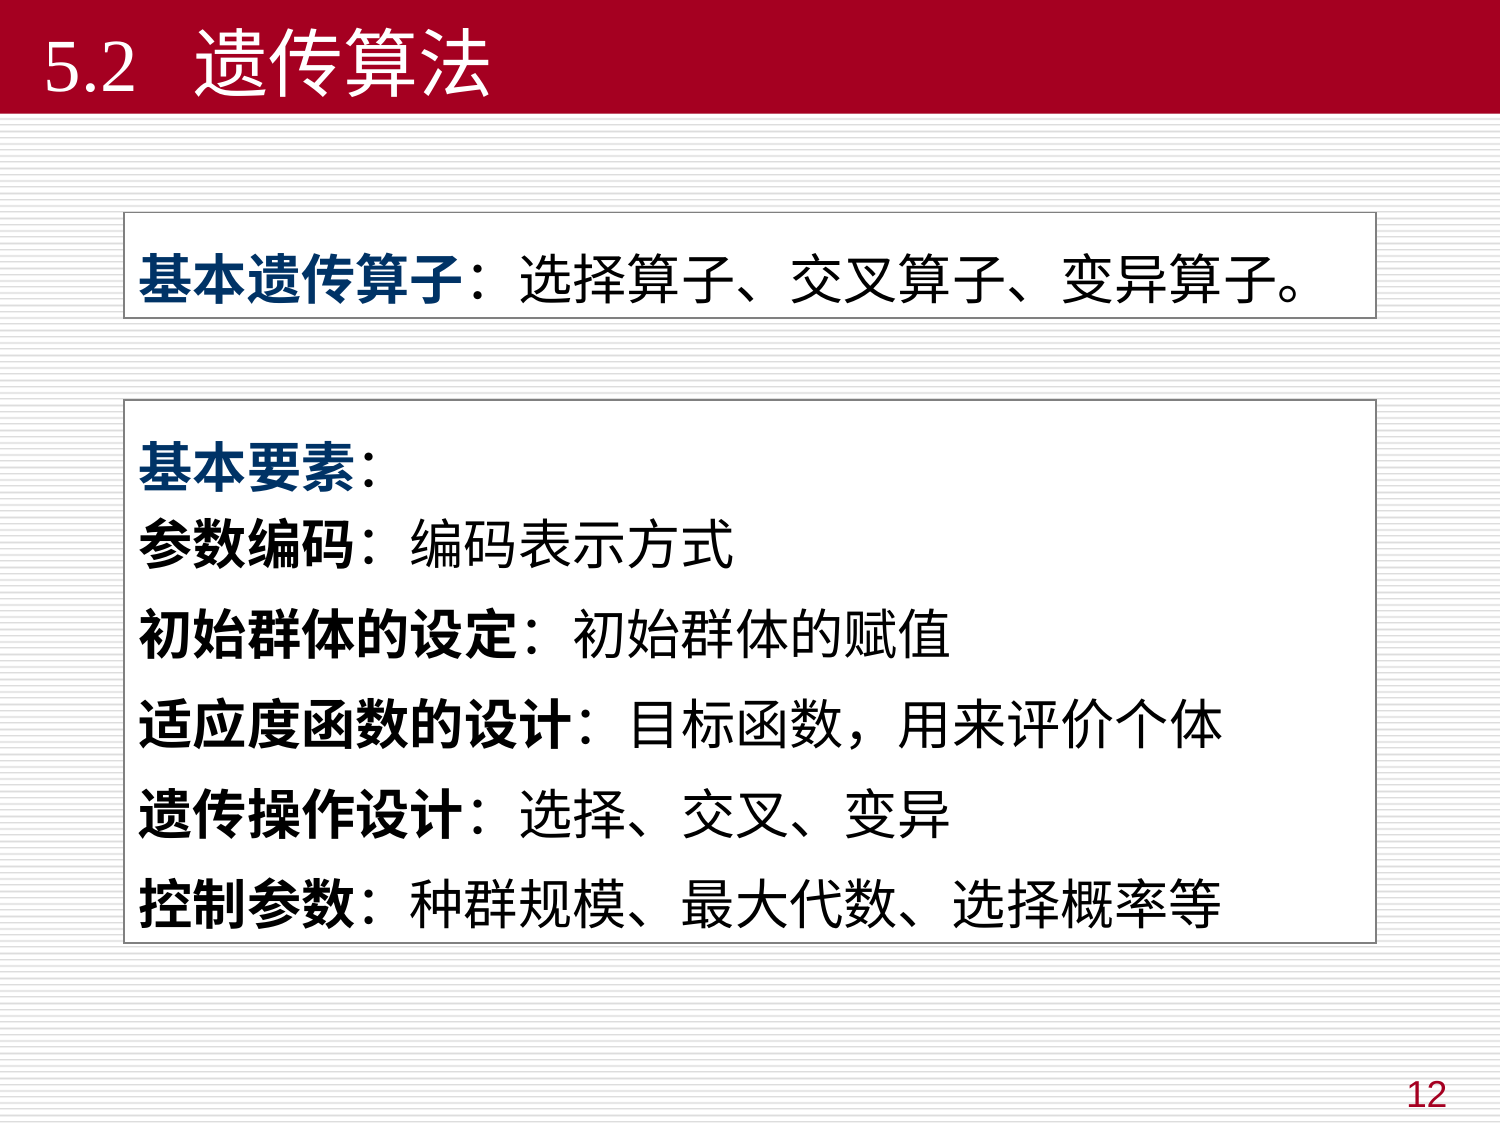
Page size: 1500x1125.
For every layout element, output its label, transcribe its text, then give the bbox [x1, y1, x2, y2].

title 5.2 遗传算法 [0, 0, 1500, 114]
picture [0, 114, 1500, 1125]
slide_number 12 [1137, 1062, 1463, 1122]
text_box 基本要素： 参数编码：编码表示方式 初始群体的设定：初始群体的赋值 适应度函数的设计：目标函数，用来评价个体 遗传操作设计：选择、交叉、变异 控制参数：种群规模、最大代数、选择概率等 [123, 399, 1376, 943]
text_box 基本遗传算子：选择算子、交叉算子、变异算子。 [123, 212, 1376, 319]
